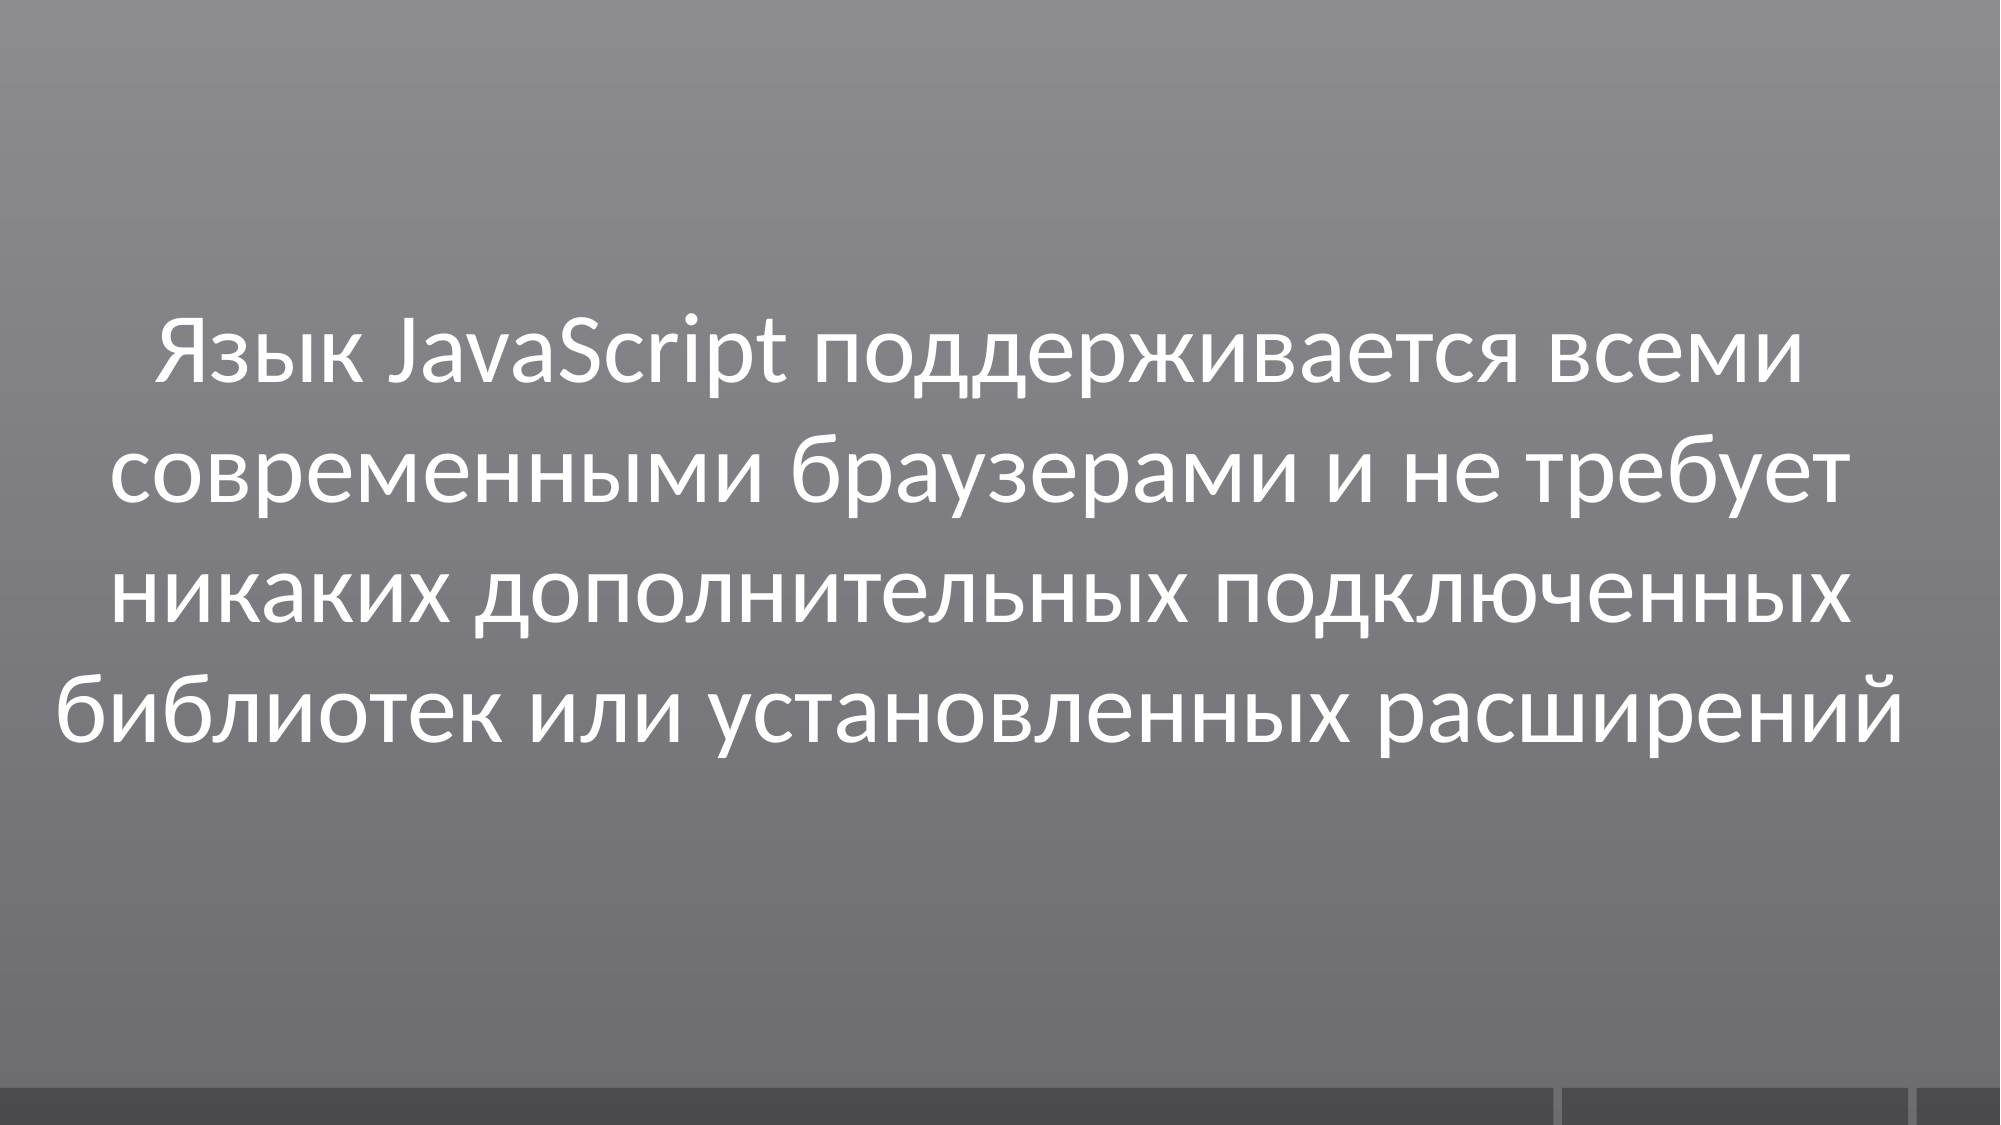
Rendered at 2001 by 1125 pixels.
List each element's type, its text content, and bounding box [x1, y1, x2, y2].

text_box Язык JavaScript поддерживается всеми современными браузерами и не требует никаких дополнительных подключенных библиотек или установленных расширений [0, 274, 1988, 770]
